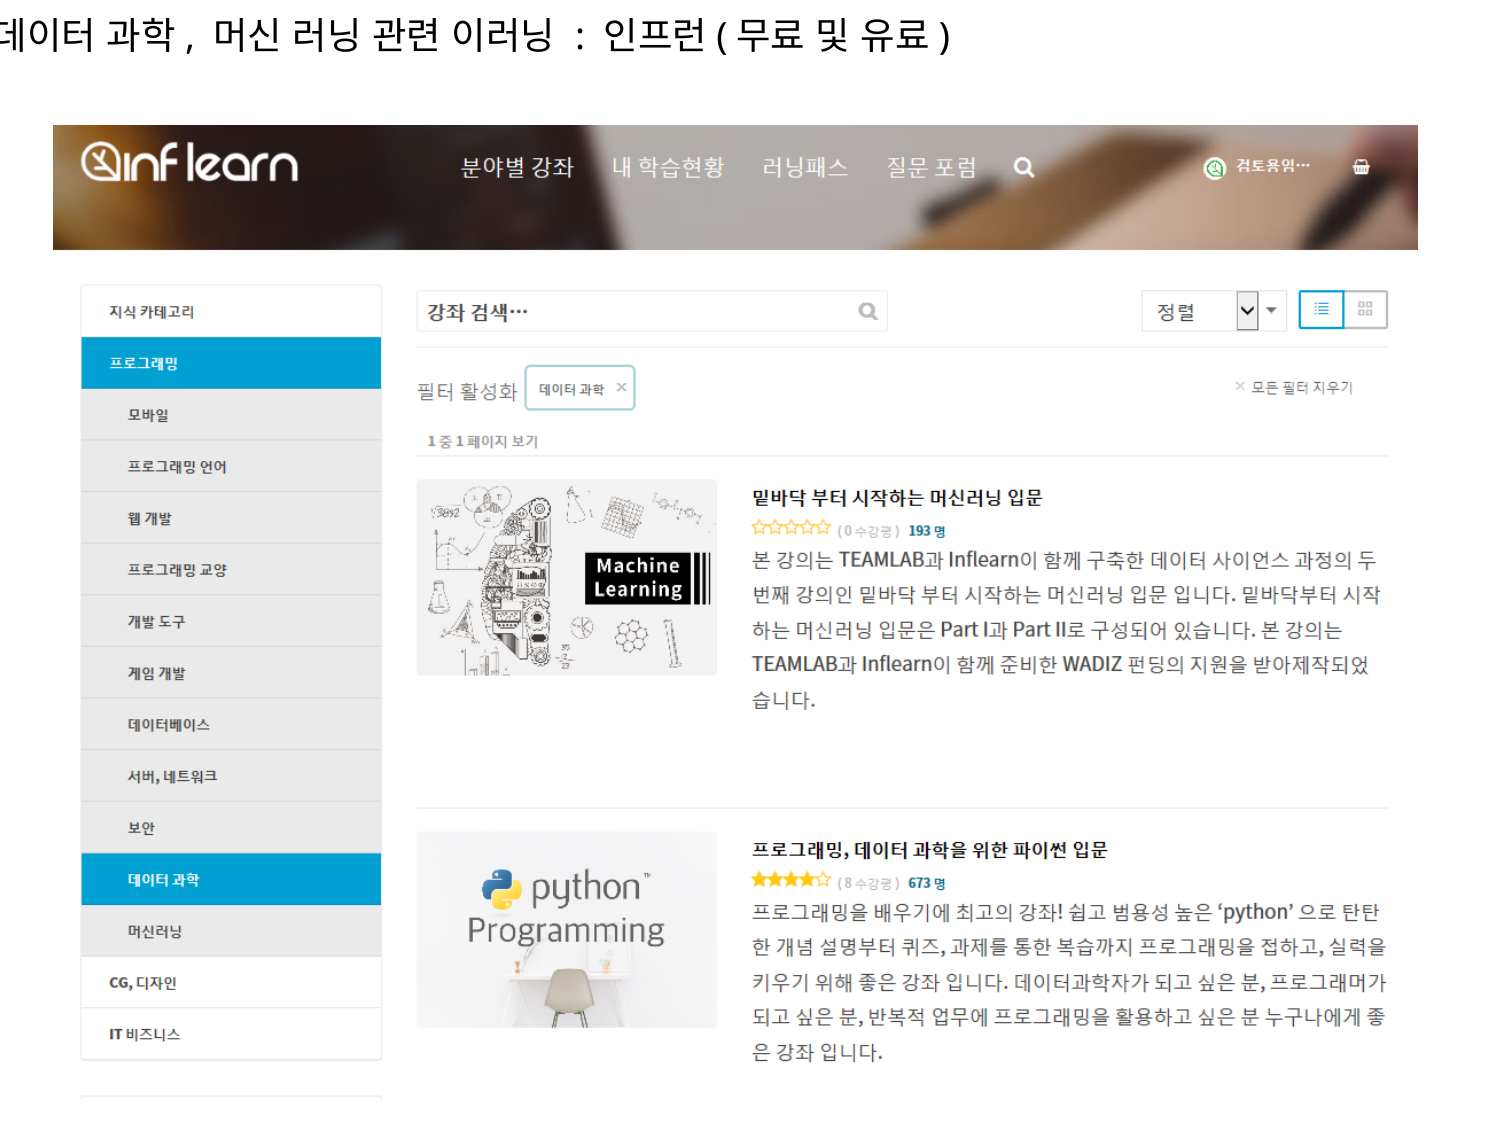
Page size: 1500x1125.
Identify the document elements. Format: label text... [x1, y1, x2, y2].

text_box 데이터 과학, 머신 러닝 관련 이러닝 : 인프런(무료 및 유료) [0, 4, 966, 65]
picture [52, 125, 1418, 1099]
